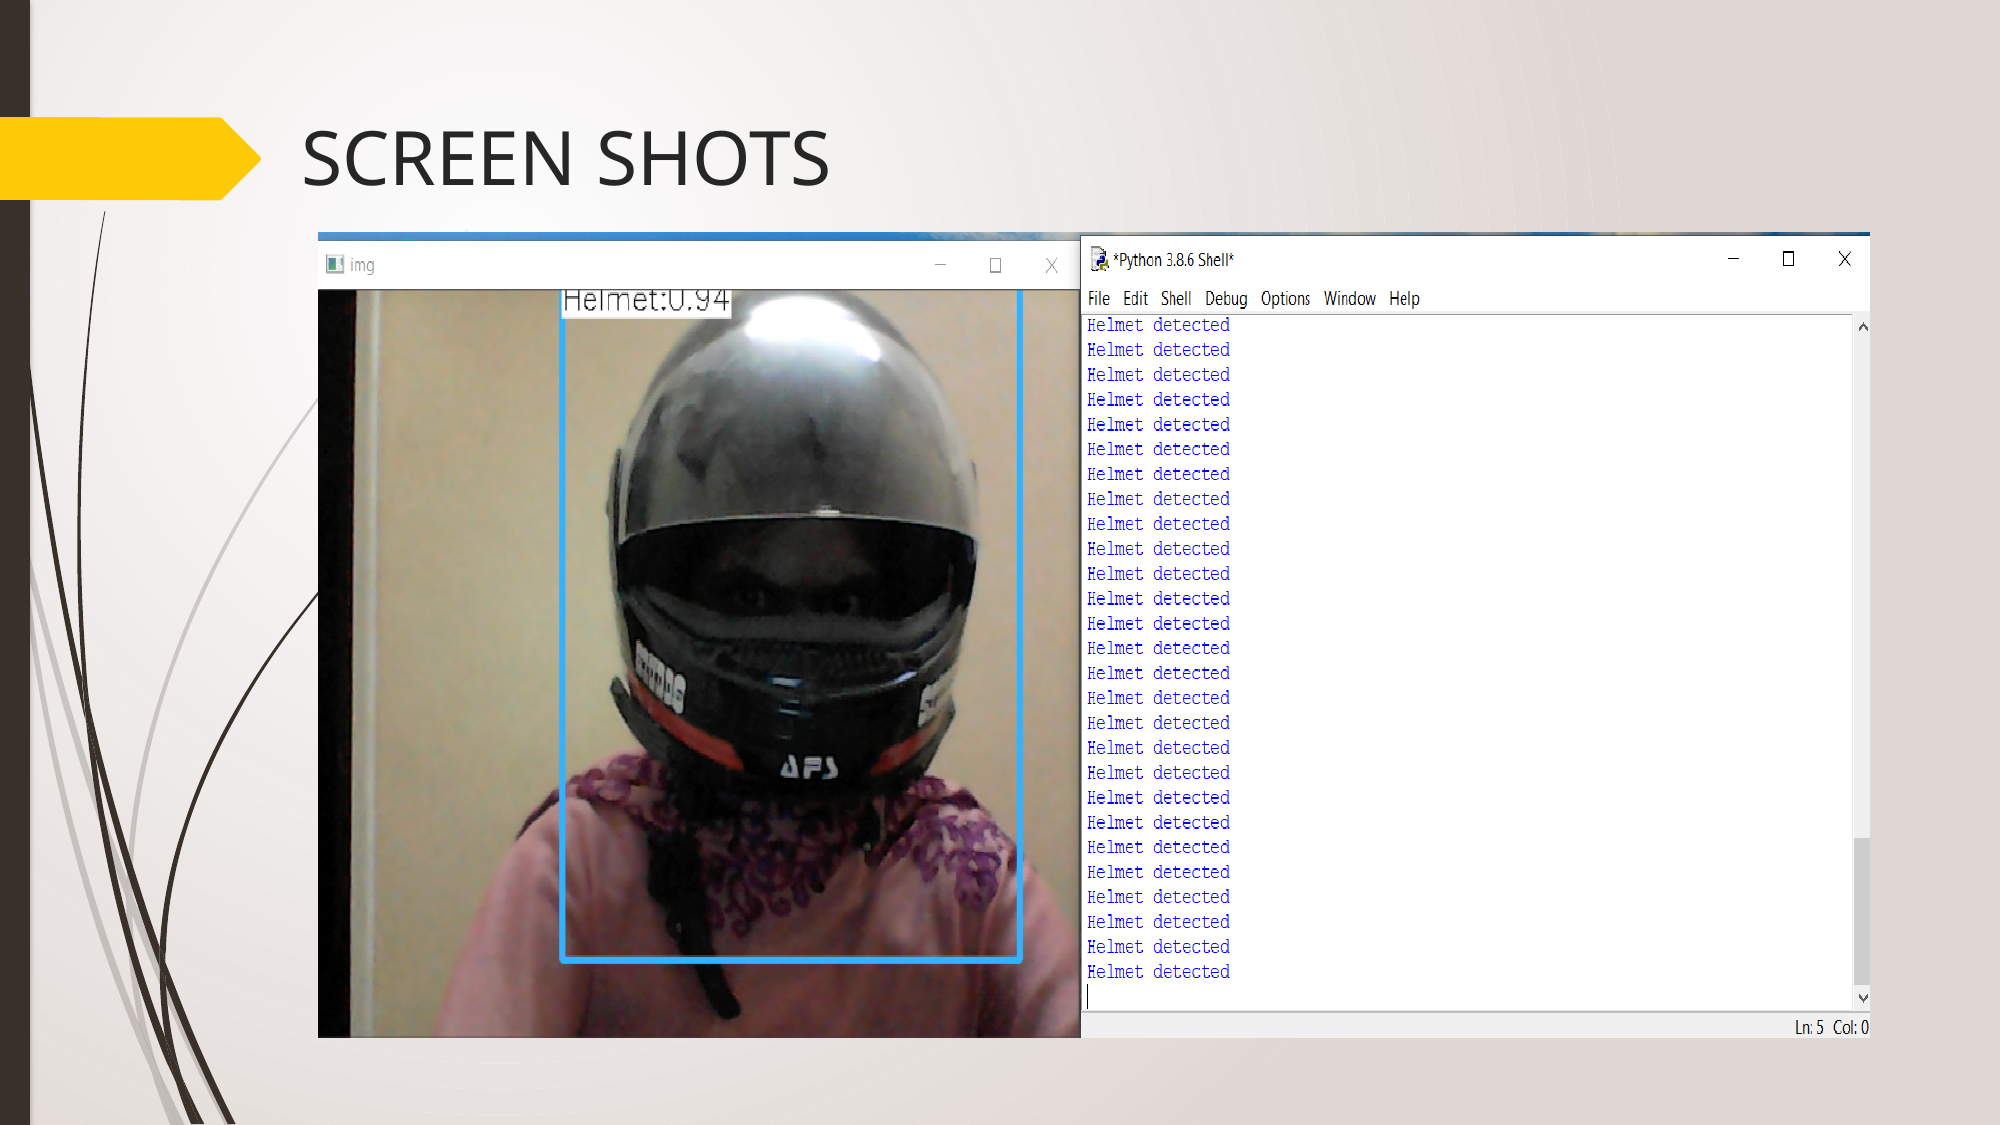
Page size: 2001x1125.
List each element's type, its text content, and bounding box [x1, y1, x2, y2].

title SCREEN SHOTS [285, 102, 1888, 313]
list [318, 232, 1870, 1038]
